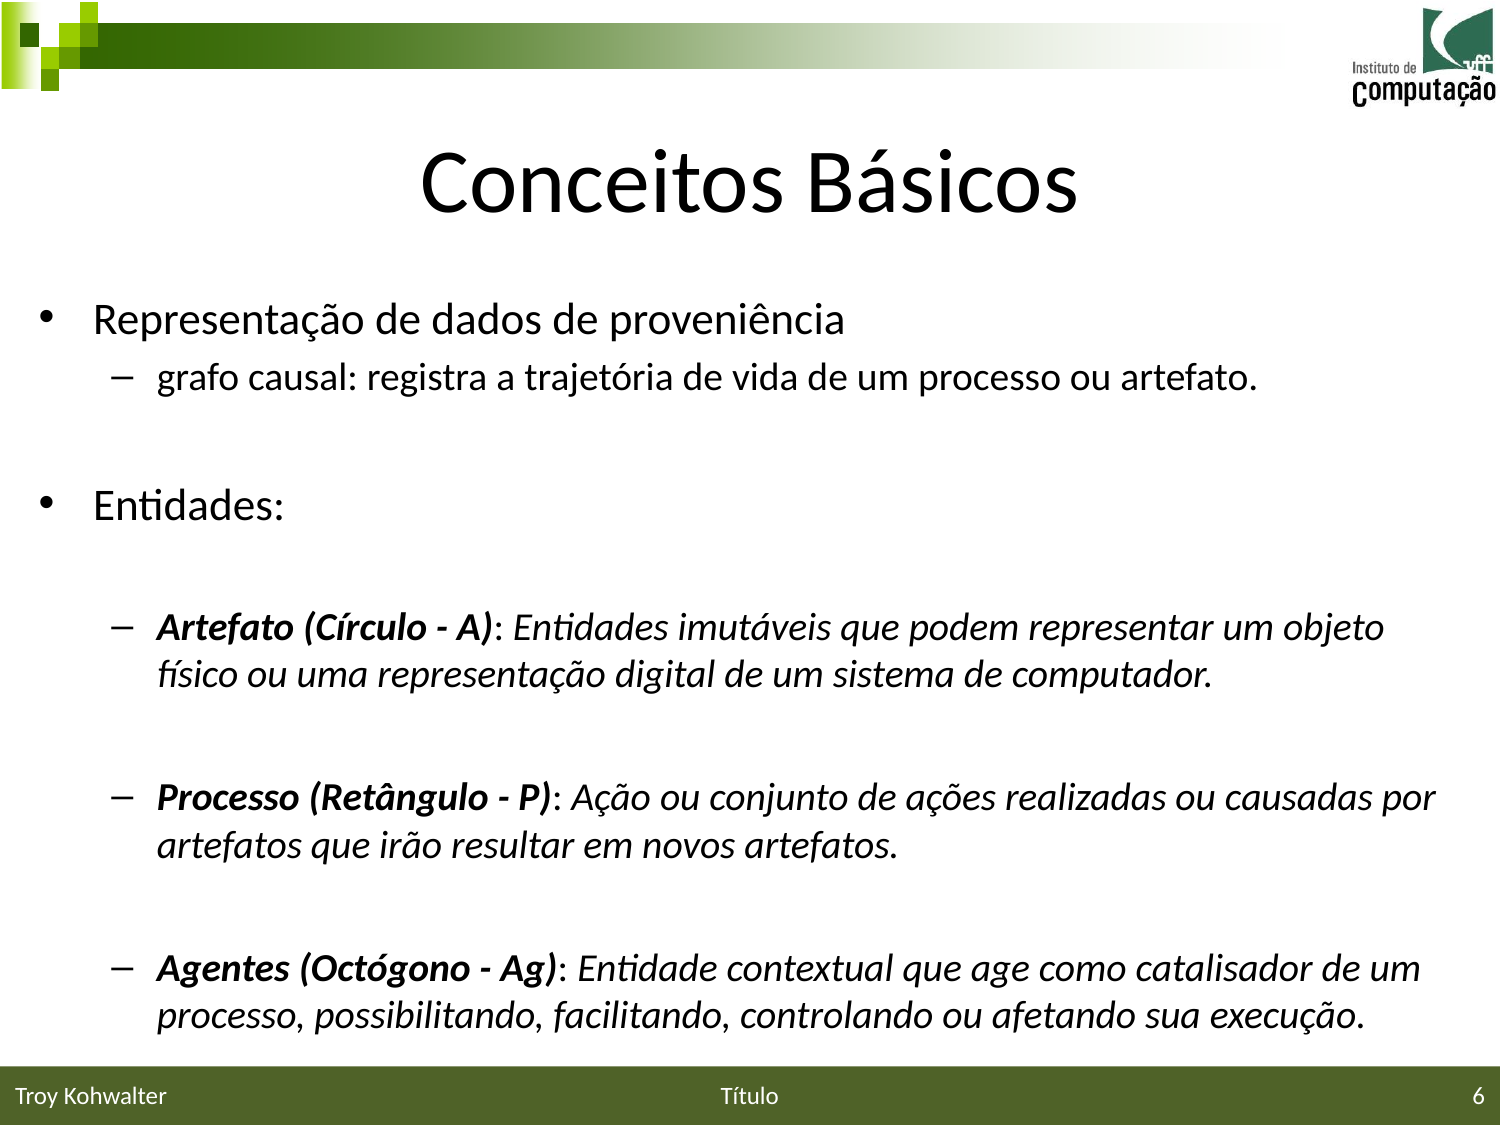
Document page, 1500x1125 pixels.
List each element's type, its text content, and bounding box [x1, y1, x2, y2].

slide_number Troy Kohwalter [0, 1065, 350, 1125]
slide_number 6 [1149, 1065, 1500, 1125]
title Conceitos Básicos [75, 82, 1425, 270]
footer Título [512, 1065, 988, 1125]
list Representação de dados de proveniência grafo causal: registra a trajetória de vida de um processo ou artefato. Entidades: Artefato (Círculo - A): Entidades imutáveis que podem representar um objeto físico ou uma representação digital de um sistema de computador. Processo (Retângulo - P): Ação ou conjunto de ações realizadas ou causadas por artefatos que irão resultar em novos artefatos. Agentes (Octógono - Ag): Entidade contextual que age como catalisador de um processo, possibilitando, facilitando, controlando ou afetando sua execução. [23, 281, 1477, 1055]
